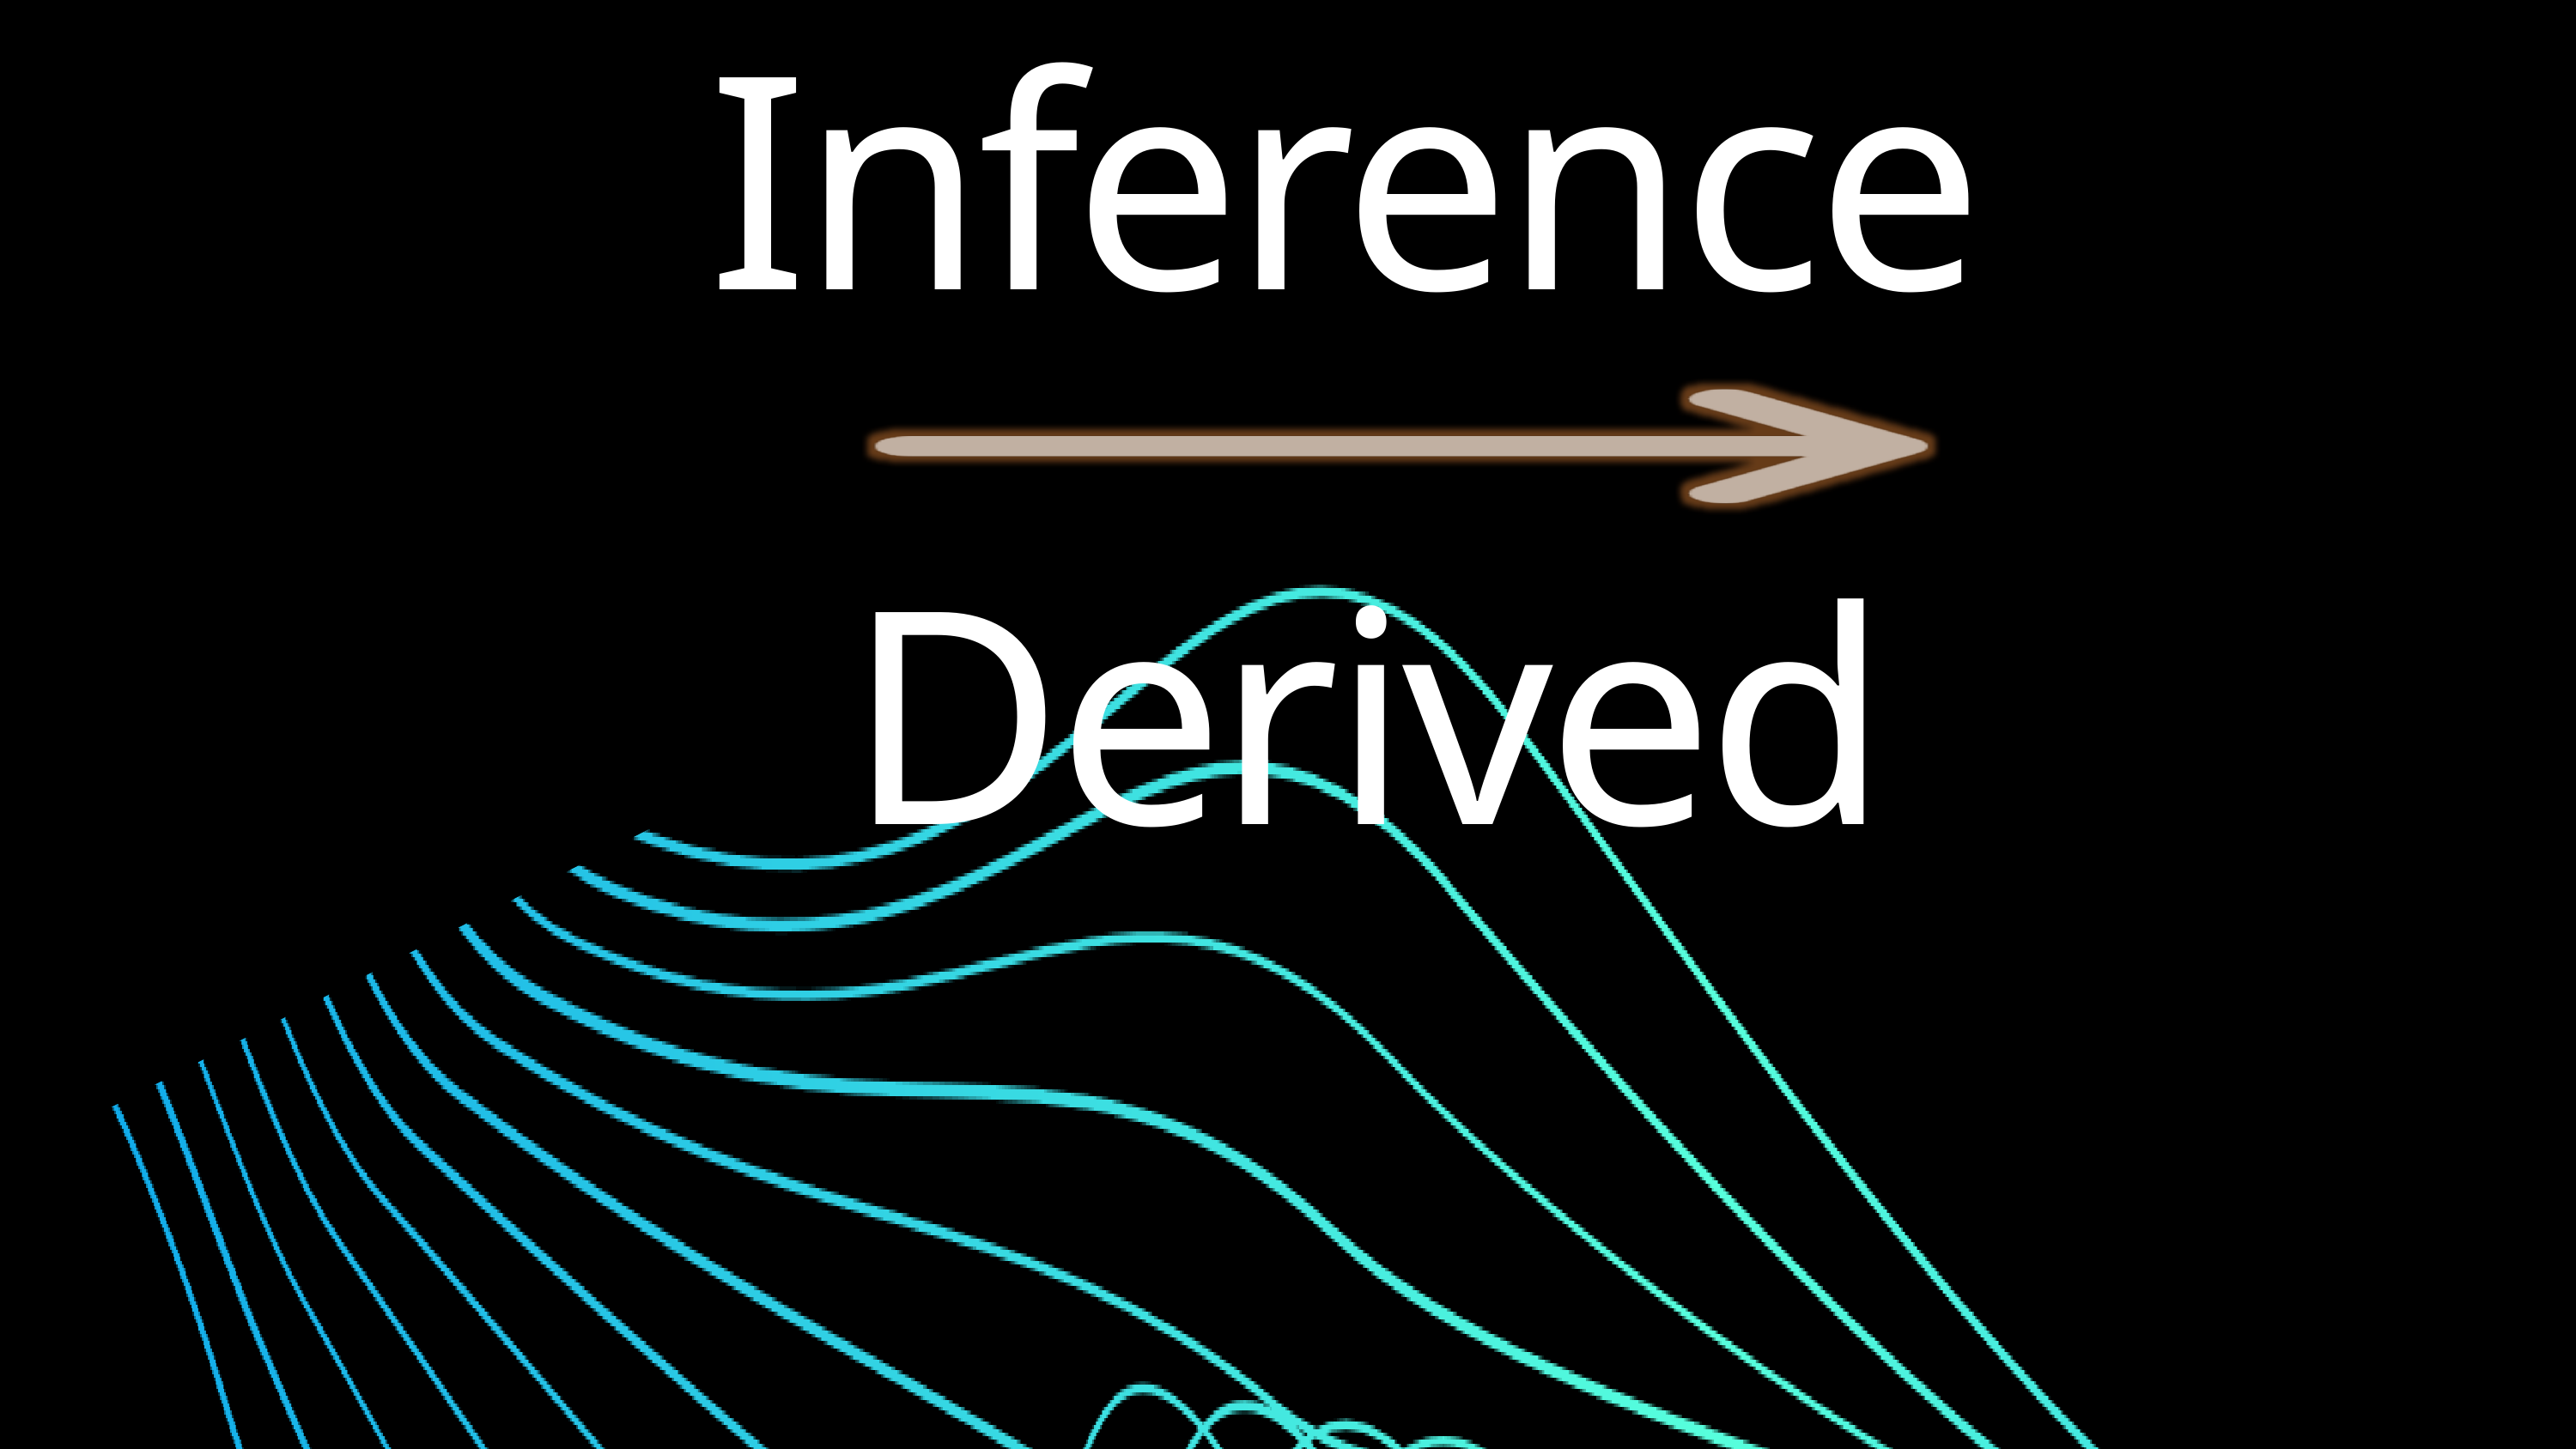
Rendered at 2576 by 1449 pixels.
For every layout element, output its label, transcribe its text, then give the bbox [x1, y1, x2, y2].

text_box [0, 0, 2576, 1449]
picture [826, 283, 1976, 607]
text_box Inference Derived [375, 91, 2361, 884]
